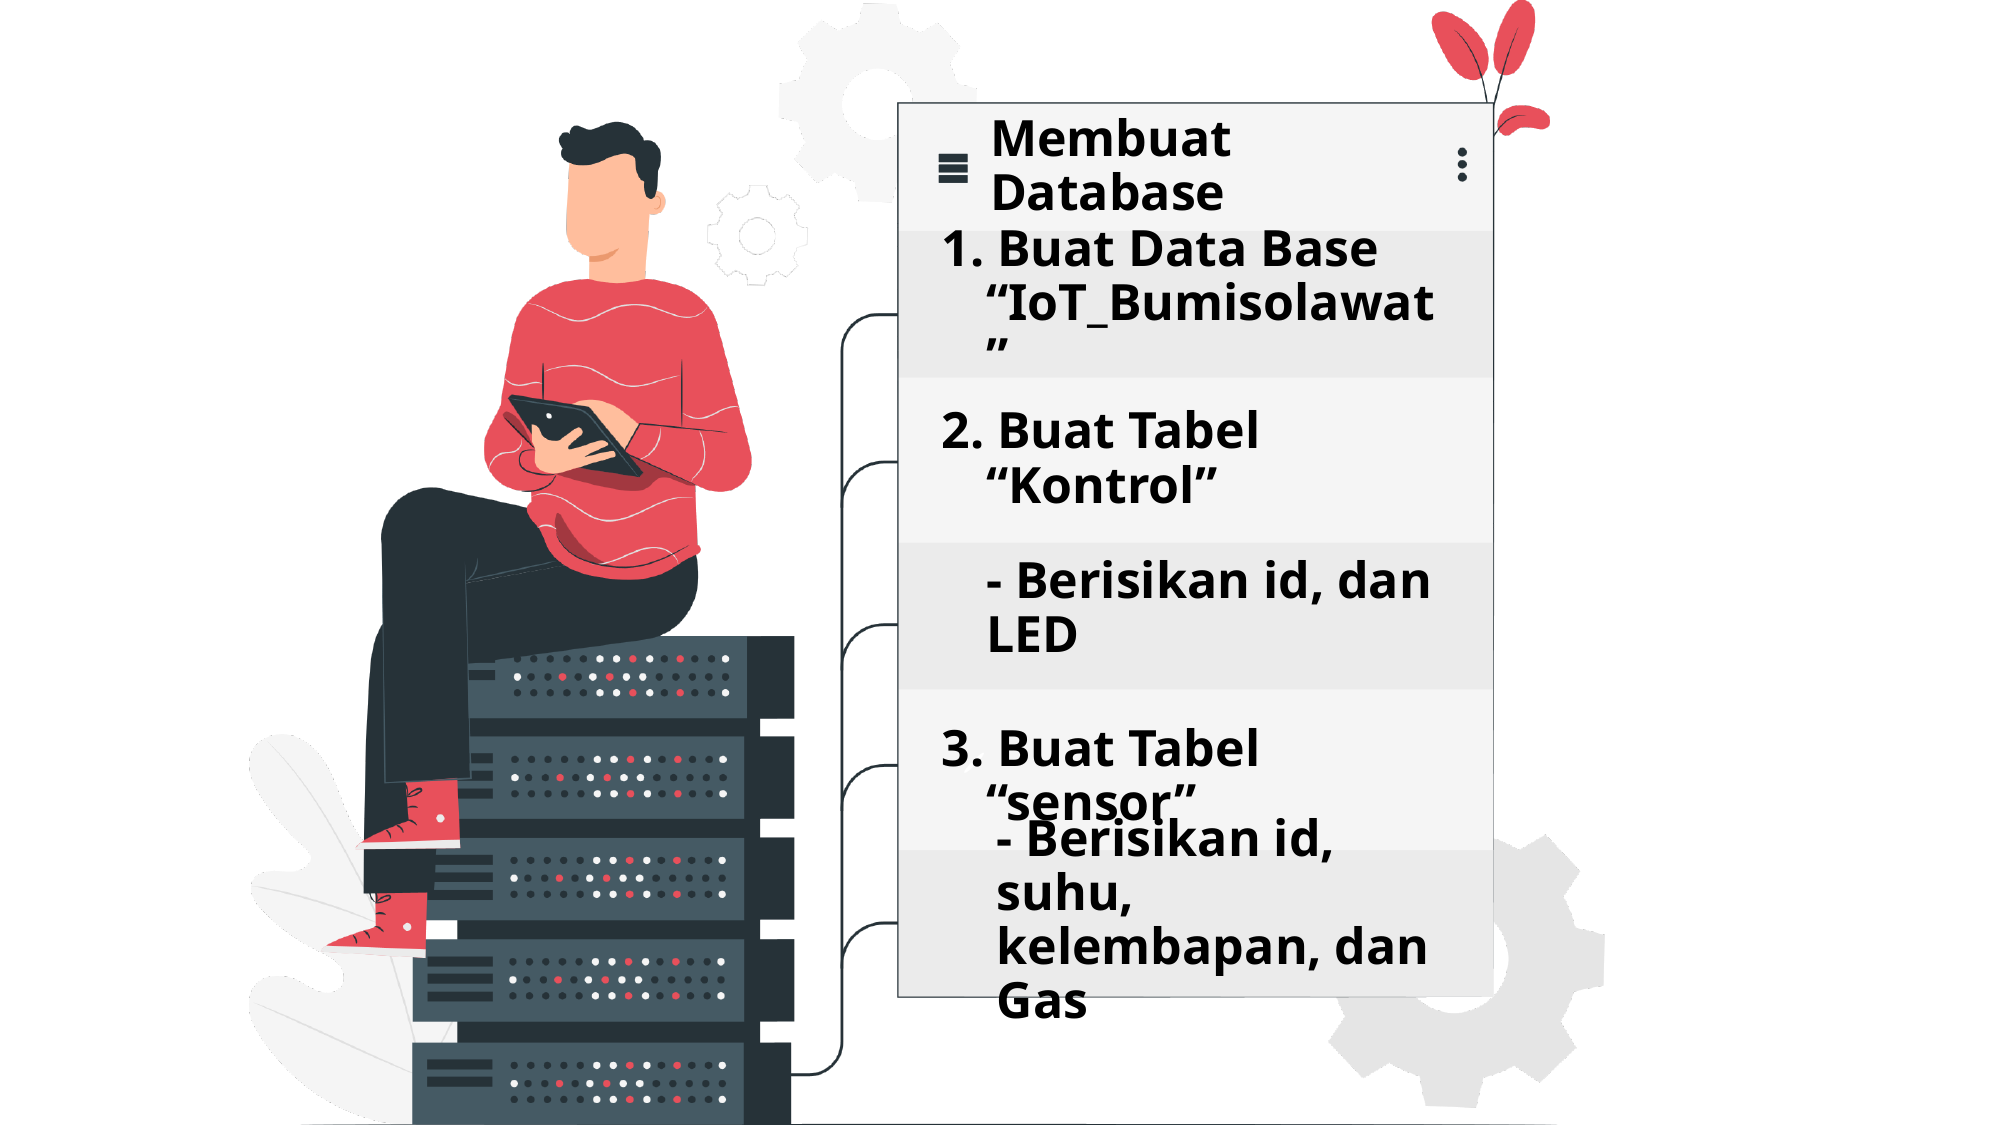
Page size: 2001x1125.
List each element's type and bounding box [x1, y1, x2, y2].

picture [247, 0, 1606, 1125]
